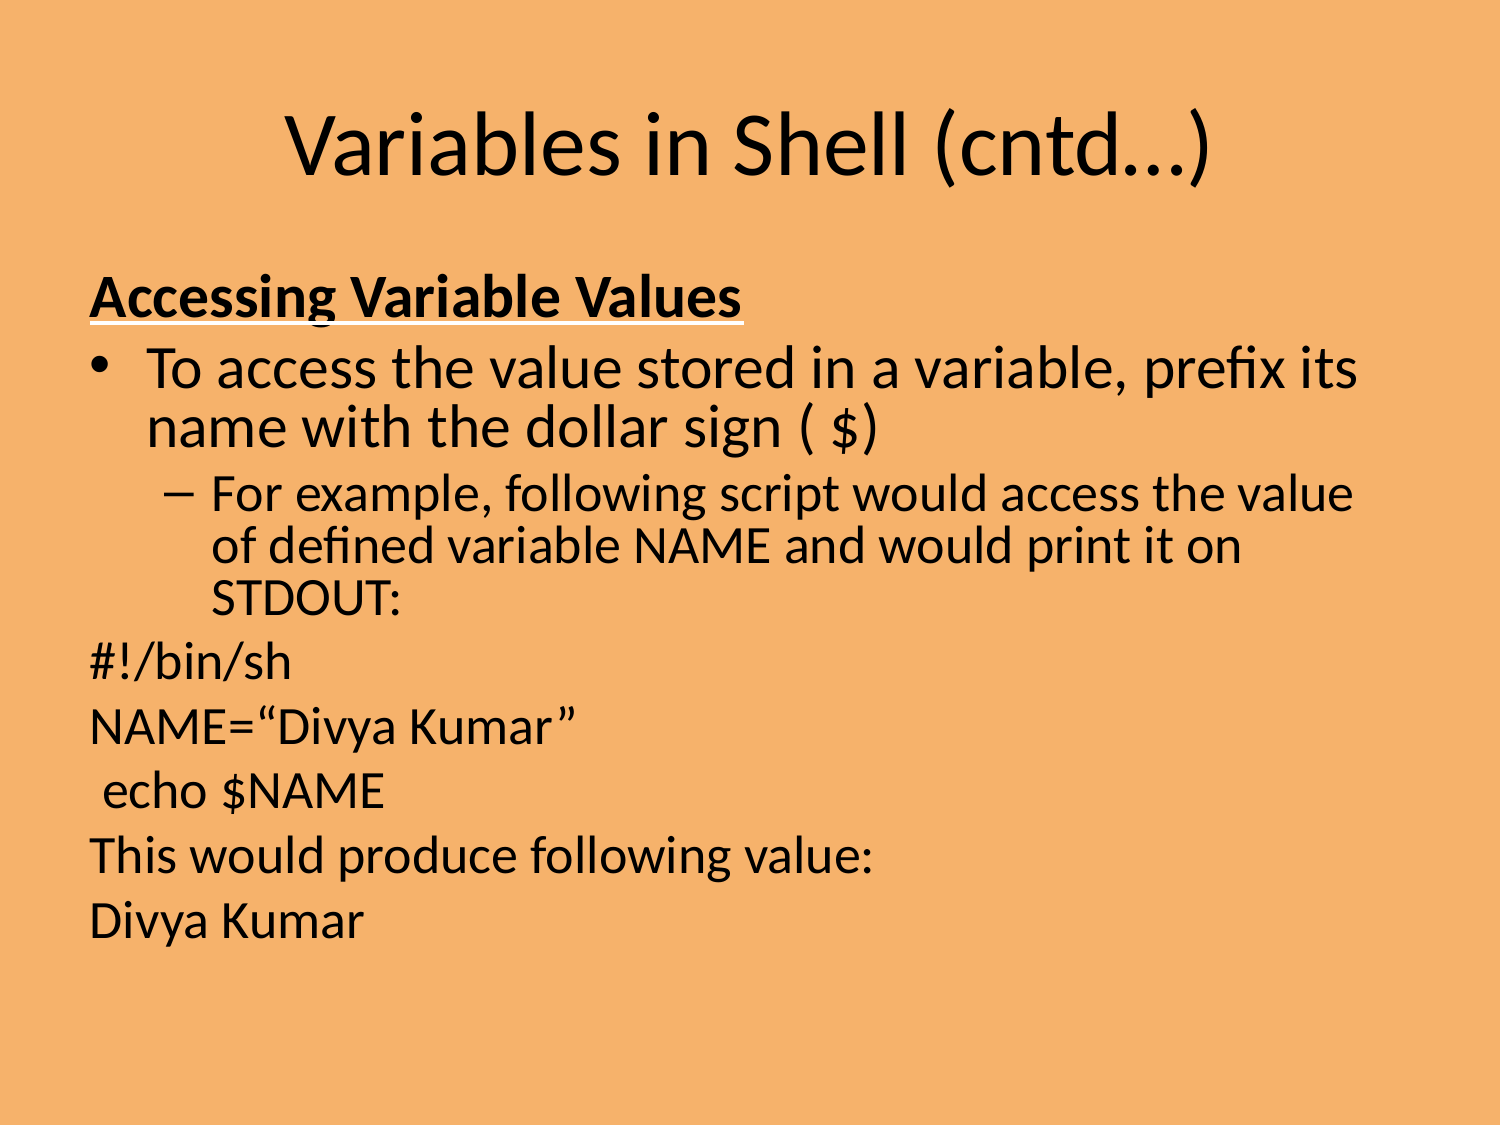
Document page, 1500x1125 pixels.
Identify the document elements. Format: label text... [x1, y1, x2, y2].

text_box Variables in Shell (cntd…) [75, 45, 1425, 233]
text_box Accessing Variable Values To access the value stored in a variable, prefix its name with the dollar sign ( $) For example, following script would access the value of defined variable NAME and would print it on STDOUT: #!/bin/sh NAME=“Divya Kumar” echo $NAME This would produce following value: Divya Kumar [75, 262, 1425, 1005]
